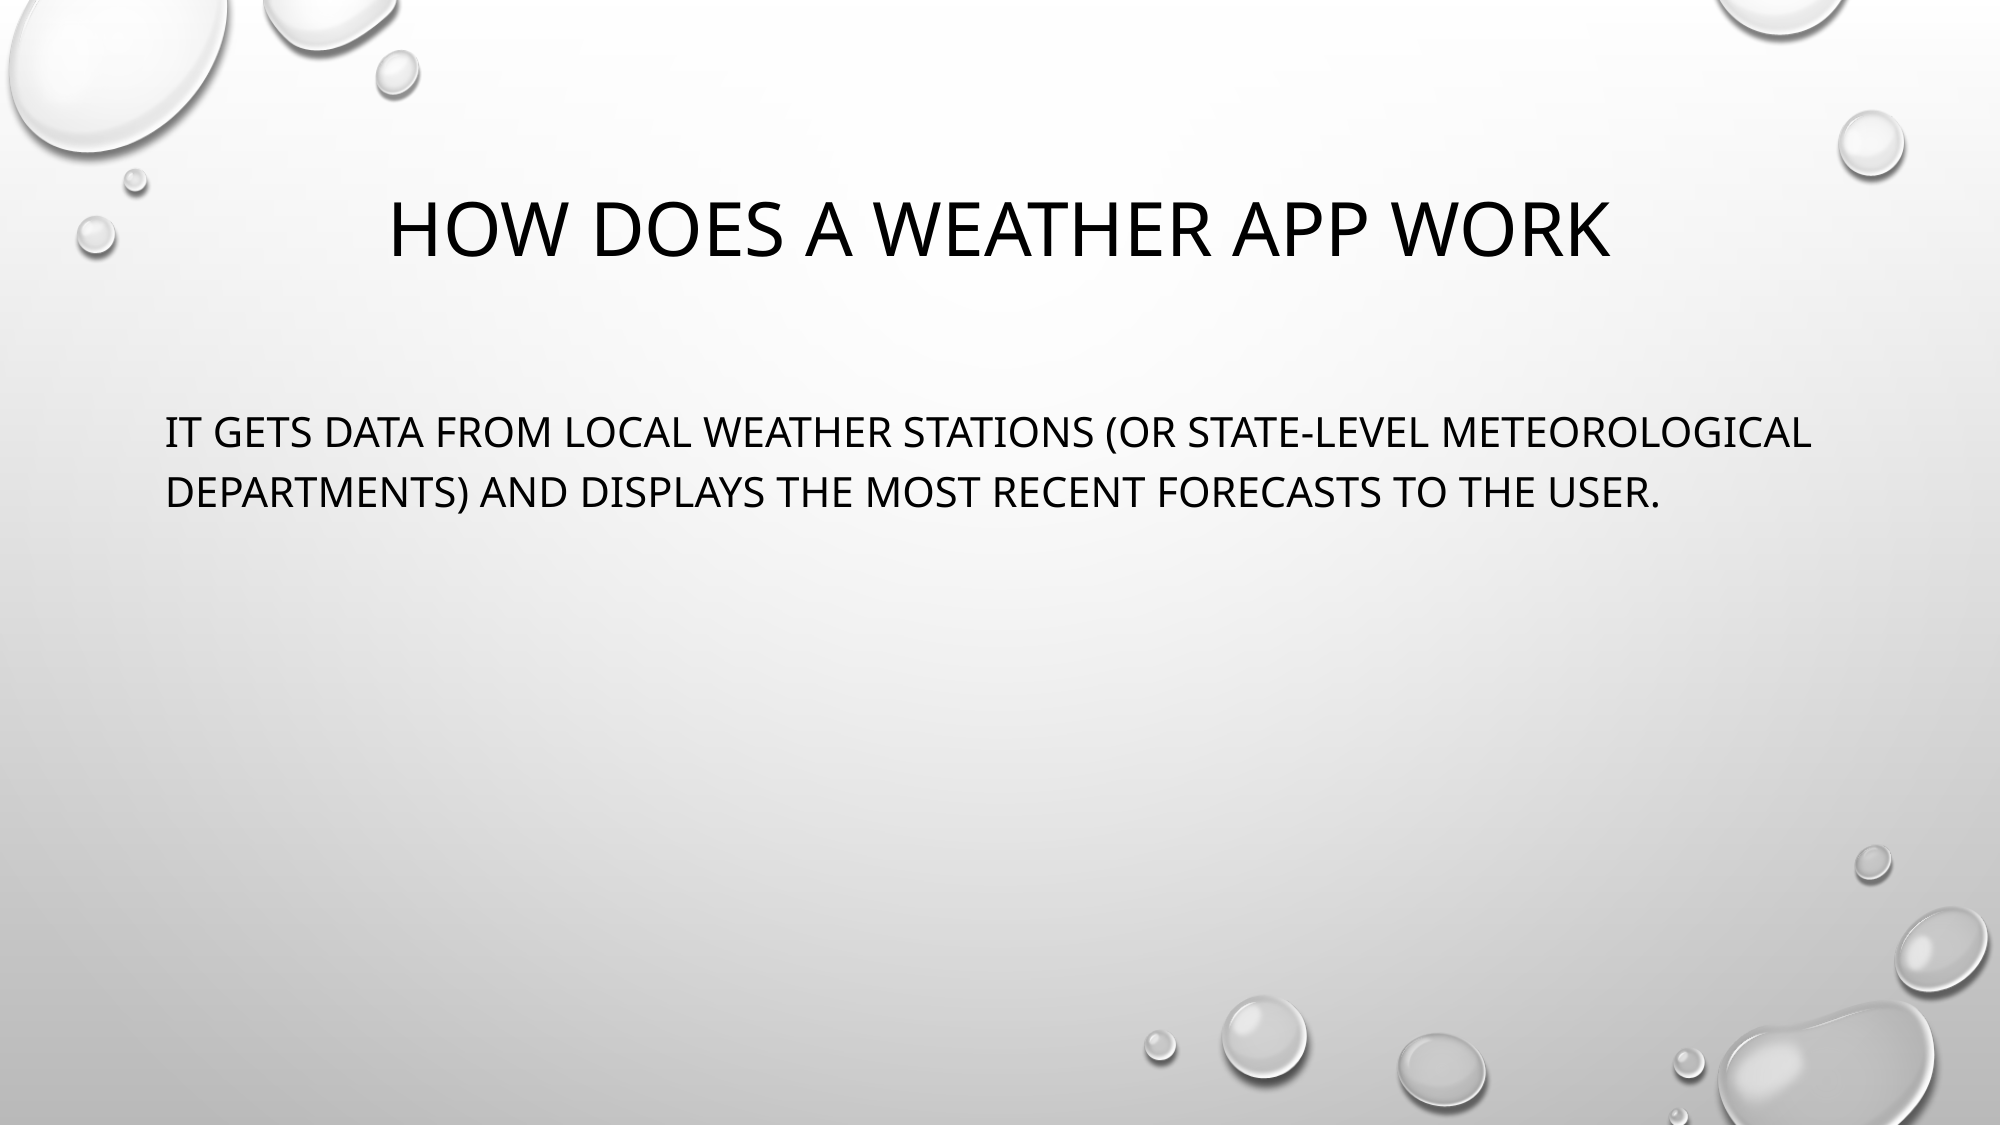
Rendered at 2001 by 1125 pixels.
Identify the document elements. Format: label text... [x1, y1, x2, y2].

list It gets data from local weather stations (or state-level meteorological departments) and displays the most recent forecasts to the user. [149, 388, 1850, 950]
title How does a weather app work [149, 101, 1851, 364]
picture [0, 0, 2000, 1125]
